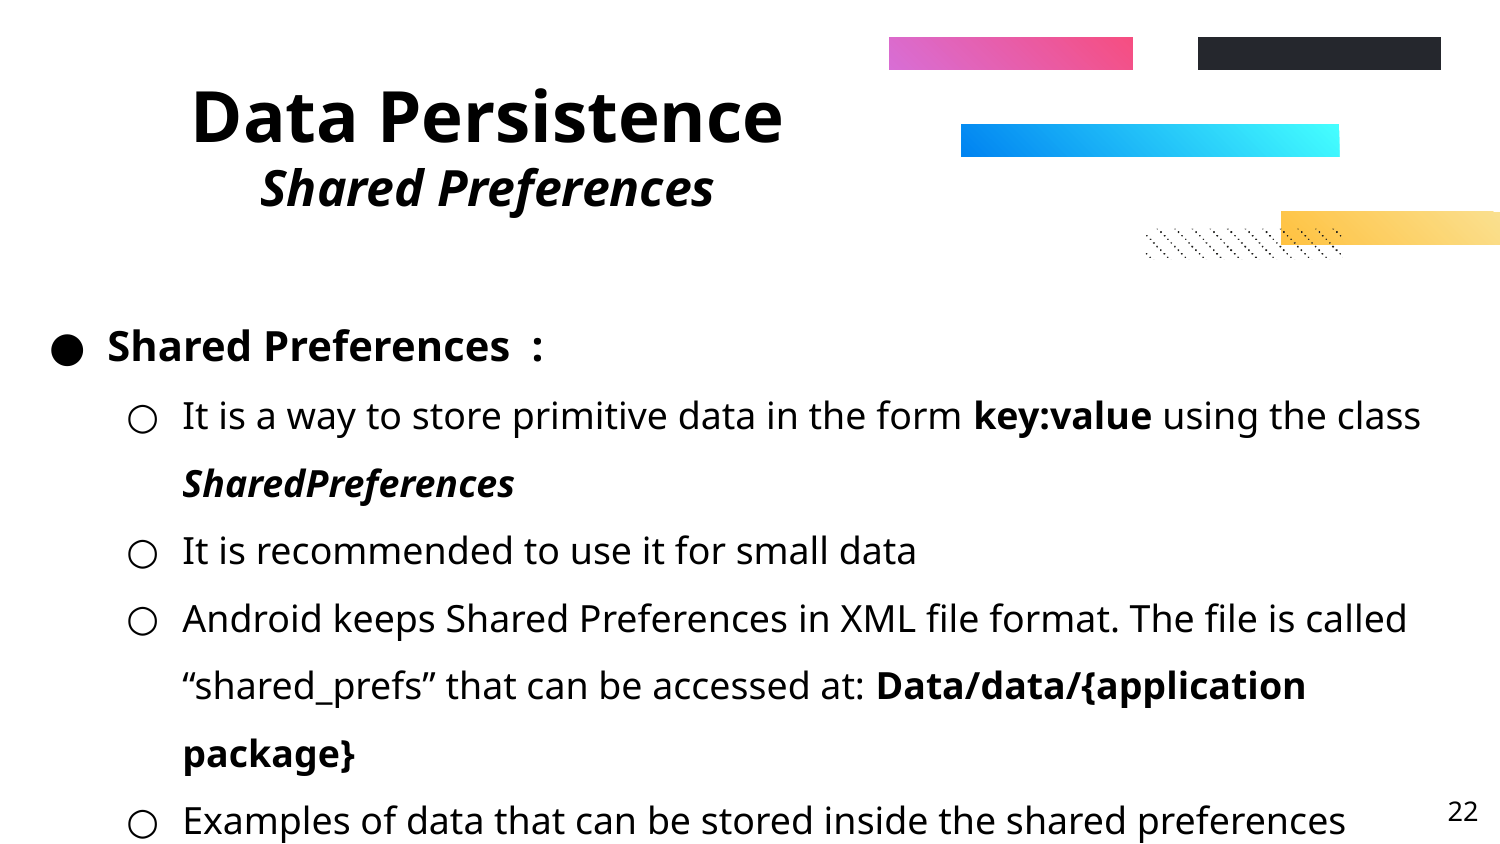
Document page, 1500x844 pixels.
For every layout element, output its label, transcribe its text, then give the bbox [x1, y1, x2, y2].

title Data Persistence Shared Preferences [17, 37, 959, 251]
slide_number ‹#› [1403, 779, 1494, 844]
picture [1144, 228, 1343, 260]
subtitle Shared Preferences : It is a way to store primitive data in the form key:value using the class SharedPreferences It is recommended to use it for small data Android keeps Shared Preferences in XML file format. The file is called “shared_prefs” that can be accessed at: Data/data/{application package} Examples of data that can be stored inside the shared preferences include App or user settings. [17, 279, 1494, 829]
